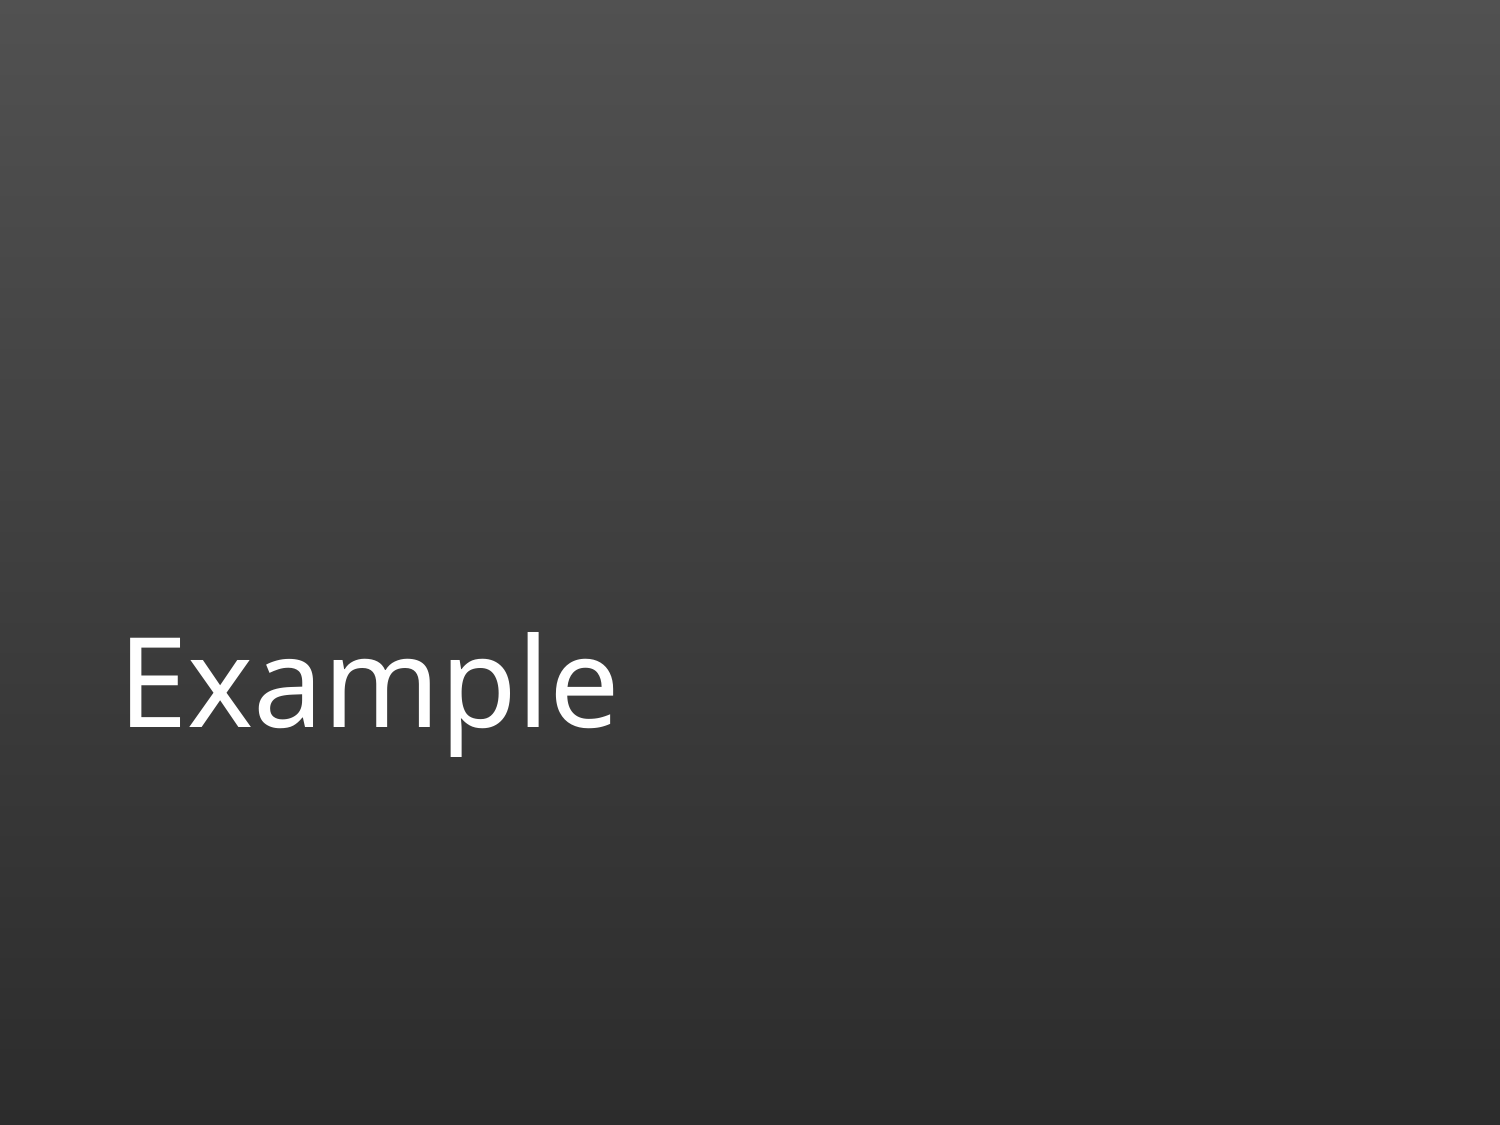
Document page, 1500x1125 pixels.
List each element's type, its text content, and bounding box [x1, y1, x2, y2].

title Example [103, 612, 1379, 927]
